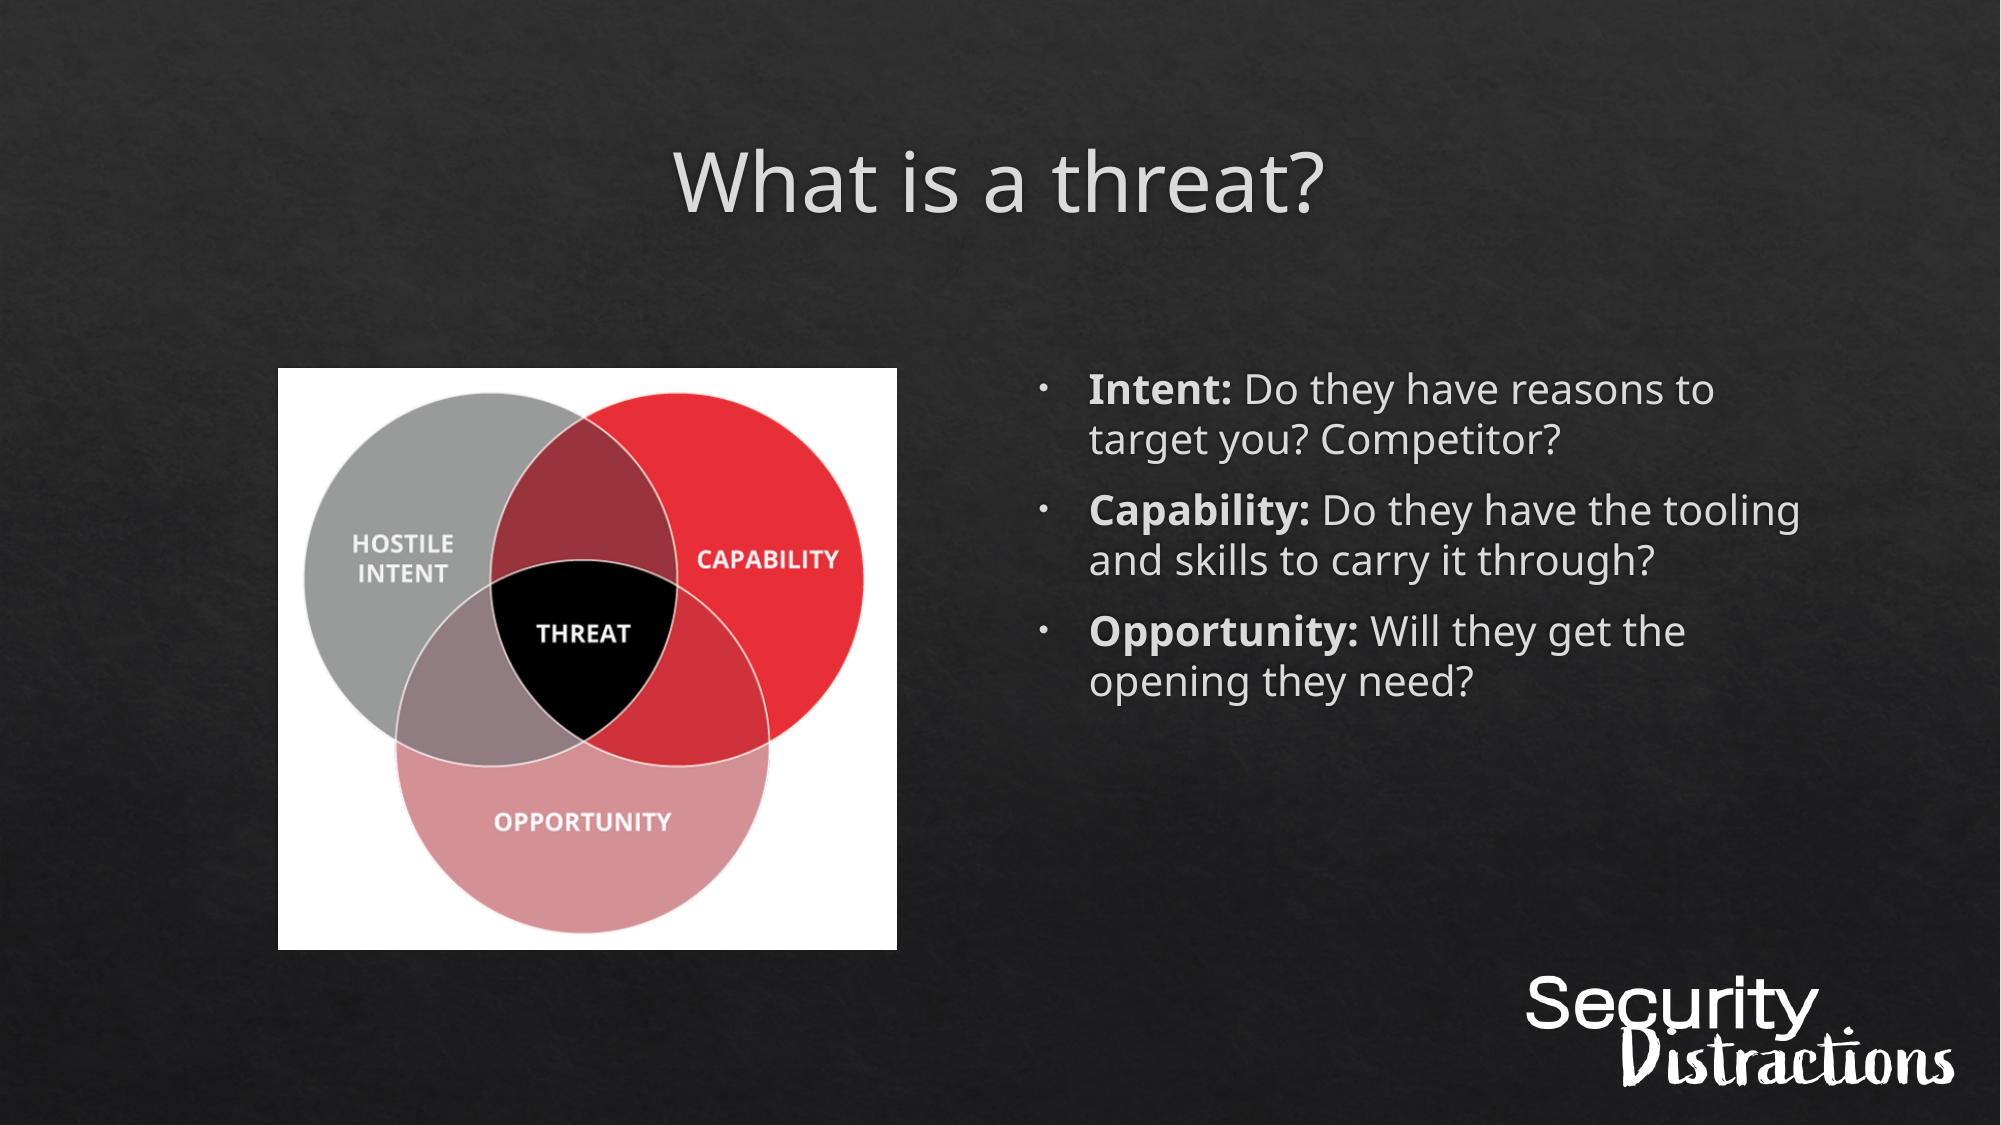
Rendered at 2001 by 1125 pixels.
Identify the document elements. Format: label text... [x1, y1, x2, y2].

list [278, 368, 897, 951]
title What is a threat? [149, 99, 1849, 260]
list Intent: Do they have reasons to target you? Competitor? Capability: Do they have the tooling and skills to carry it through? Opportunity: Will they get the opening they need? [1017, 284, 1849, 950]
picture [1523, 844, 1959, 1125]
